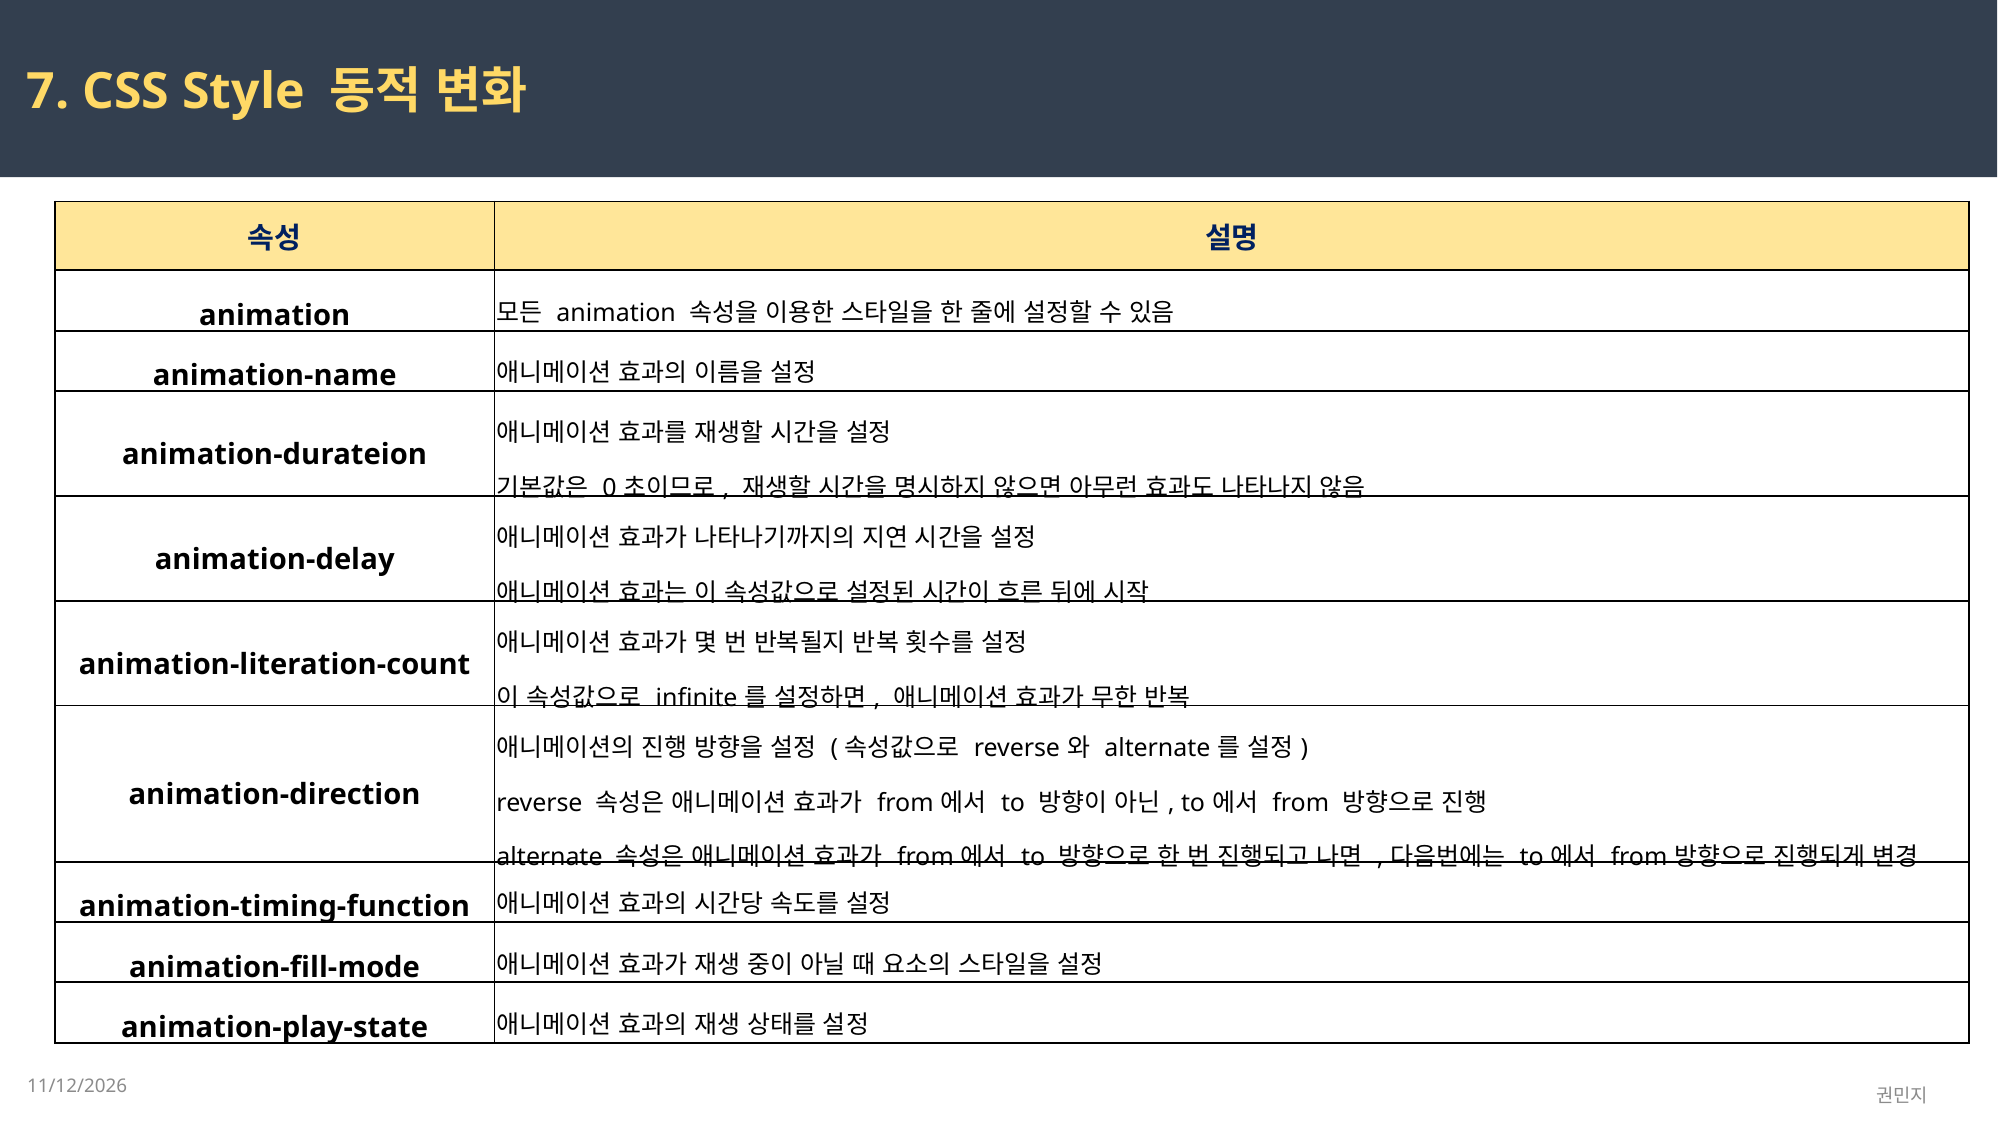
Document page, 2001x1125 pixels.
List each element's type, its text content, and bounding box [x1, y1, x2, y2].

table_cell 애니메이션 효과의 이름을 설정 [495, 332, 1968, 390]
table_cell 모든 animation 속성을 이용한 스타일을 한 줄에 설정할 수 있음 [495, 271, 1968, 330]
table_cell 애니메이션 효과가 나타나기까지의 지연 시간을 설정 애니메이션 효과는 이 속성값으로 설정된 시간이 흐른 뒤에 시작 [495, 497, 1968, 600]
table_cell 애니메이션 효과가 몇 번 반복될지 반복 횟수를 설정 이 속성값으로 infinite를 설정하면, 애니메이션 효과가 무한 반복 [495, 602, 1968, 705]
footer 권민지 [1805, 1065, 1999, 1125]
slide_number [12, 1056, 462, 1117]
table_cell 애니메이션 효과의 재생 상태를 설정 [495, 983, 1968, 1042]
table_cell 애니메이션의 진행 방향을 설정 (속성값으로 reverse와 alternate를 설정) reverse 속성은 애니메이션 효과가 from에서 to 방향이 아닌, to에서 from 방향으로 진행 alternate 속성은 애니메이션 효과가 from에서 to 방향으로 한 번 진행되고 나면 ,다음번에는 to에서 from방향으로 진행되게 변경 [495, 706, 1968, 861]
table_cell 애니메이션 효과의 시간당 속도를 설정 [495, 863, 1968, 921]
table_cell animation-fill-mode [56, 923, 494, 981]
table_header 속성 [56, 202, 494, 269]
table_cell animation-direction [56, 706, 494, 861]
table_cell 애니메이션 효과를 재생할 시간을 설정 기본값은 0초이므로, 재생할 시간을 명시하지 않으면 아무런 효과도 나타나지 않음 [495, 392, 1968, 495]
table_cell animation [56, 271, 494, 330]
table_cell animation-play-state [56, 983, 494, 1042]
table_header 설명 [495, 202, 1968, 269]
table_cell animation-literation-count [56, 602, 494, 705]
text_box 7. CSS Style 동적 변화 [12, 50, 1970, 126]
table_cell animation-durateion [56, 392, 494, 495]
table_cell 애니메이션 효과가 재생 중이 아닐 때 요소의 스타일을 설정 [495, 923, 1968, 981]
table_cell animation-name [56, 332, 494, 390]
table_cell animation-delay [56, 497, 494, 600]
text_box [0, 0, 1998, 178]
table_cell animation-timing-function [56, 863, 494, 921]
